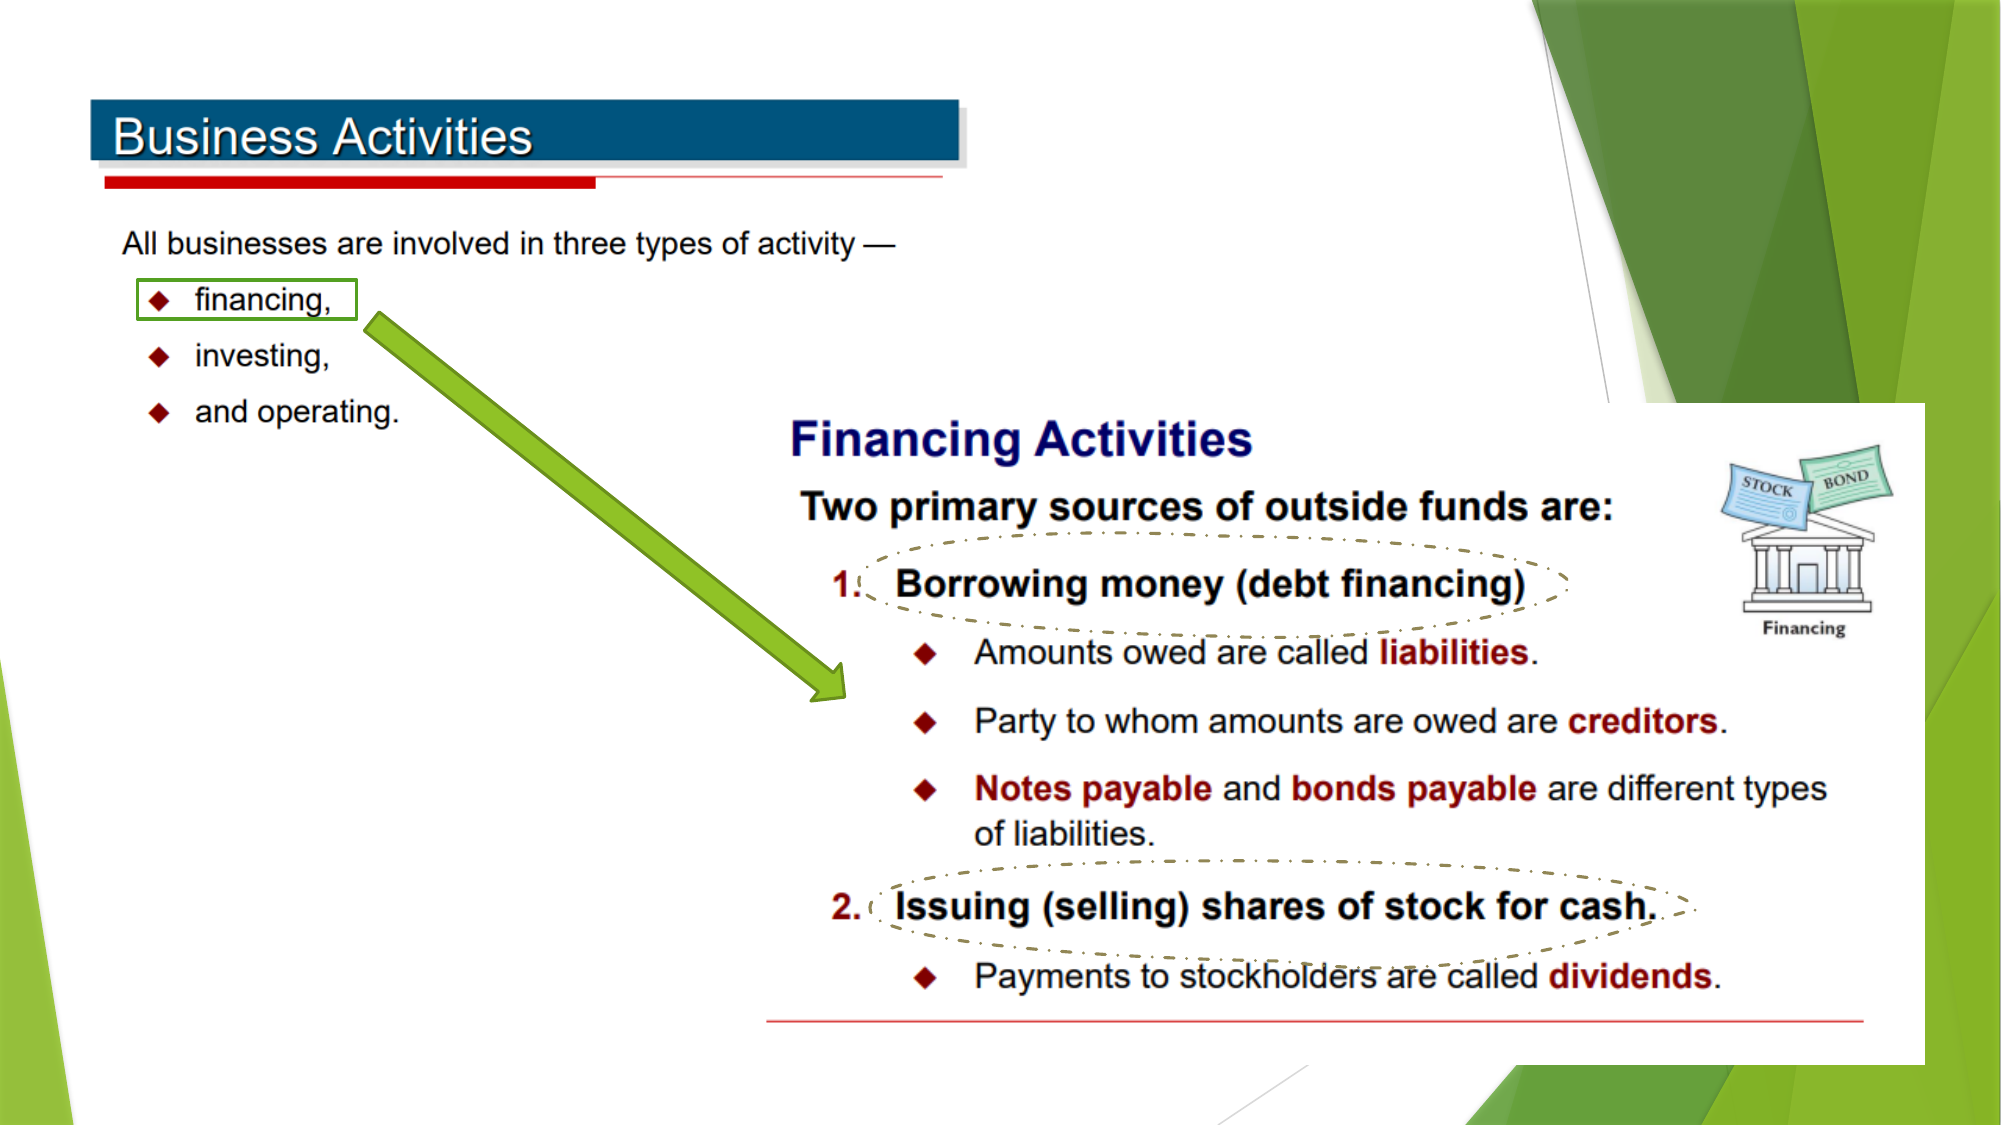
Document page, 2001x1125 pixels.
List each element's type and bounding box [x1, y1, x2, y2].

text_box [533, 467, 745, 636]
picture [74, 70, 1926, 1066]
